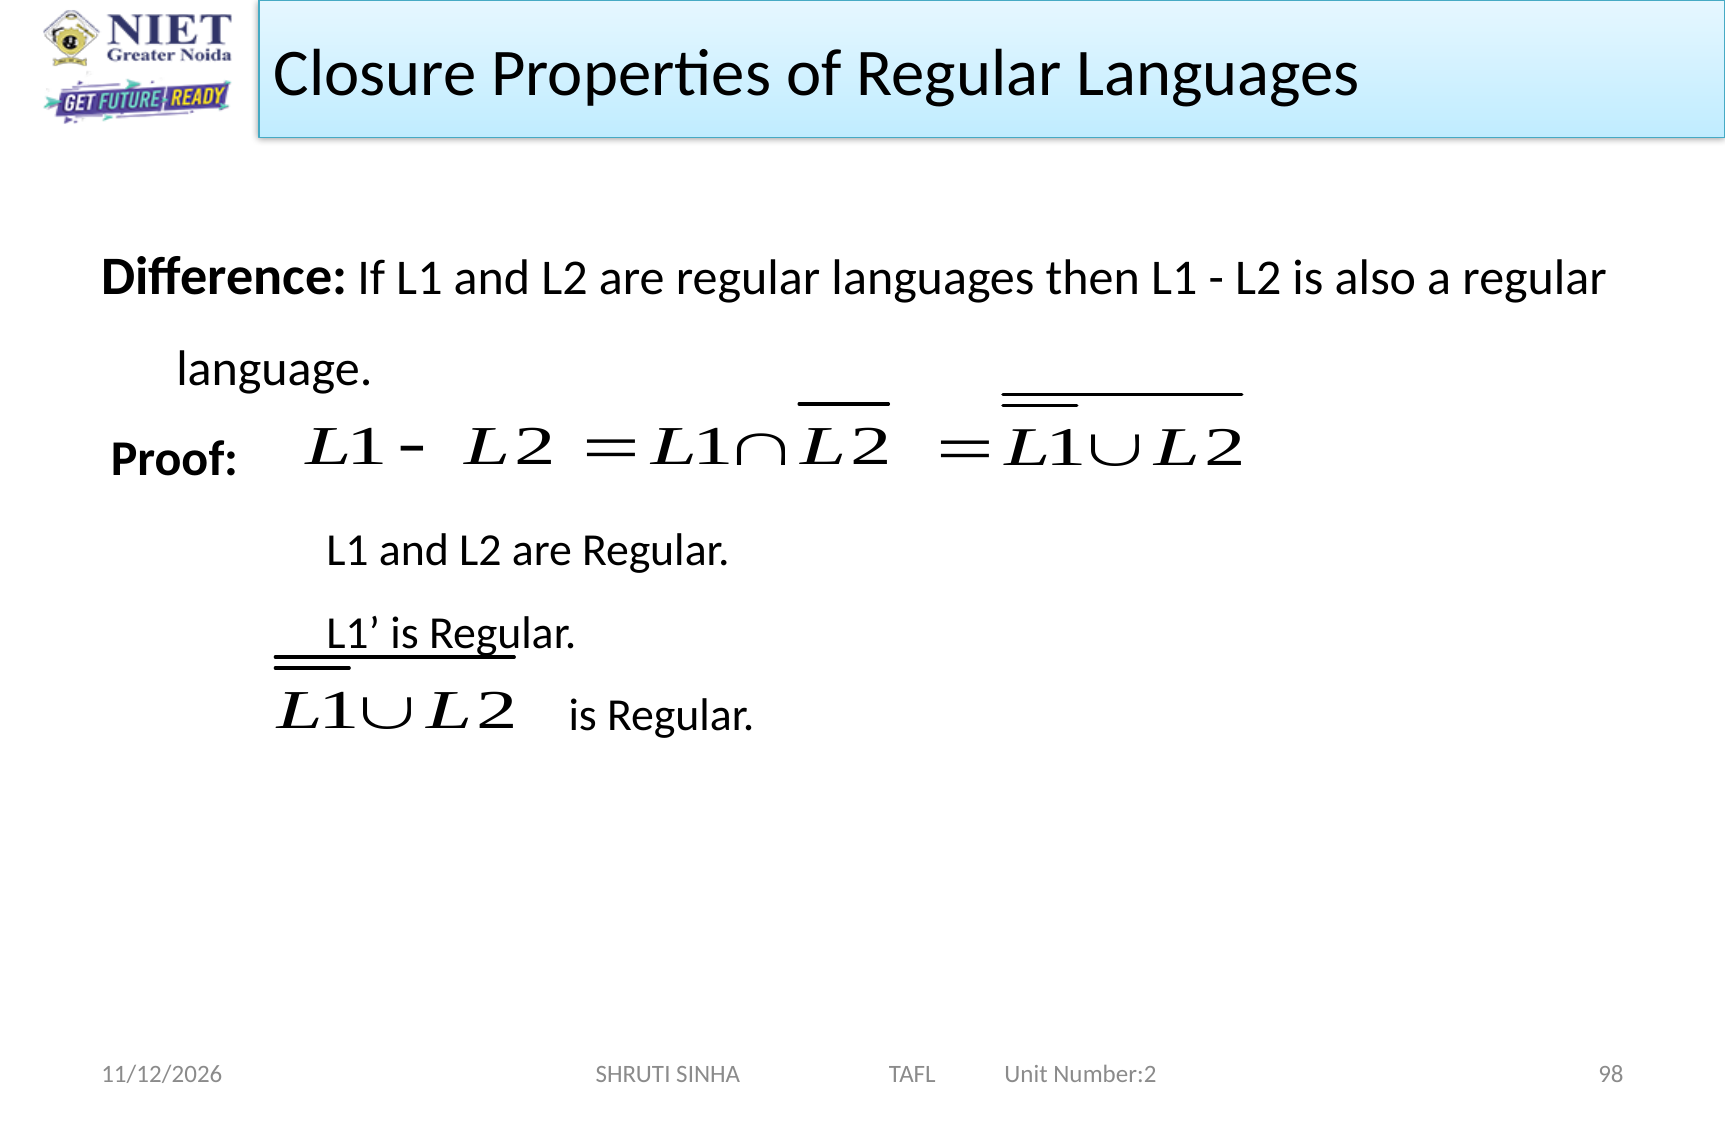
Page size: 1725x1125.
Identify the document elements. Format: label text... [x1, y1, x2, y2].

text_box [258, 640, 533, 751]
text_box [916, 377, 1266, 488]
text_box Closure Properties of Regular Languages [275, 0, 1725, 138]
slide_number 98 [1236, 1042, 1639, 1103]
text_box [287, 387, 910, 487]
list Difference: If L1 and L2 are regular languages then L1 - L2 is also a regular language. Proof: L1 and L2 are Regular. L1’ is Regular. is Regular. [86, 200, 1639, 1005]
picture [0, 0, 274, 135]
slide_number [86, 1042, 459, 1103]
footer SHRUTI SINHA TAFL Unit Number:2 [459, 1042, 1236, 1103]
